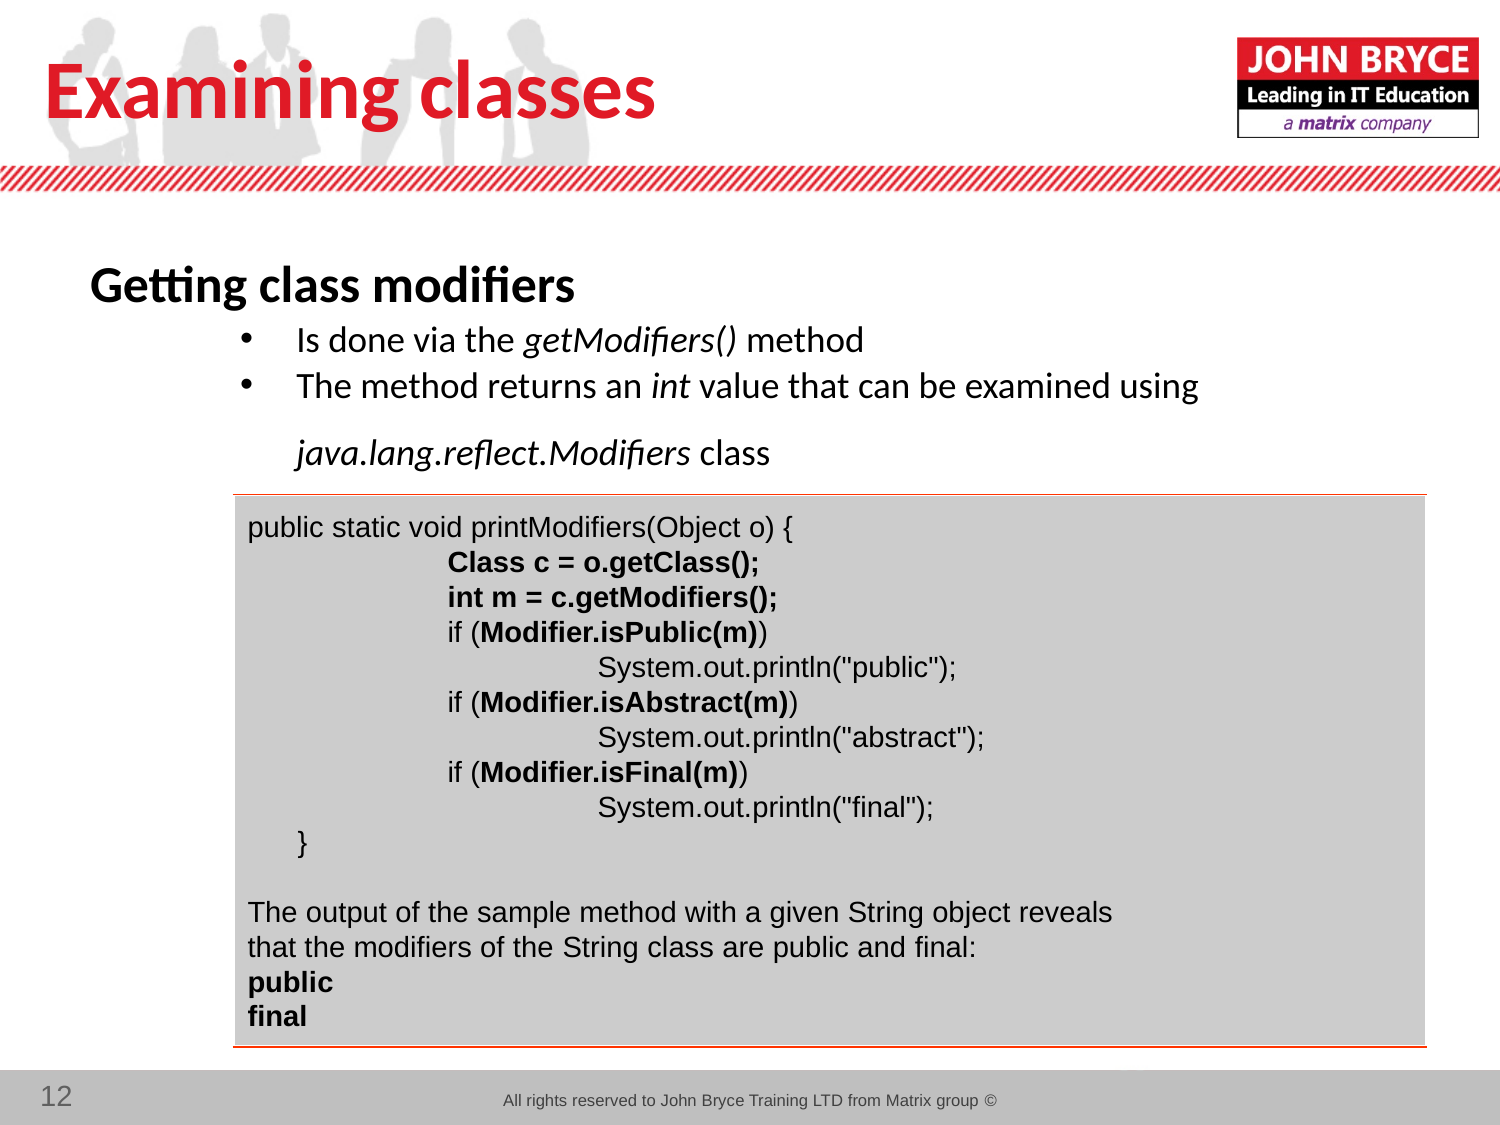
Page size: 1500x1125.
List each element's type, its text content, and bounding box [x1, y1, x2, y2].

list Getting class modifiers Is done via the getModifiers() method The method returns an int value that can be examined using java.lang.reflect.Modifiers class [75, 243, 1425, 1047]
picture [0, 0, 1500, 1070]
text_box public static void printModifiers(Object o) { Class c = o.getClass(); int m = c.getModifiers(); if (Modifier.isPublic(m)) System.out.println("public"); if (Modifier.isAbstract(m)) System.out.println("abstract"); if (Modifier.isFinal(m)) System.out.println("final"); } The output of the sample method with a given String object reveals that the modifiers of the String class are public and final: public final [232, 499, 1428, 1046]
title Examining classes [29, 21, 1235, 150]
